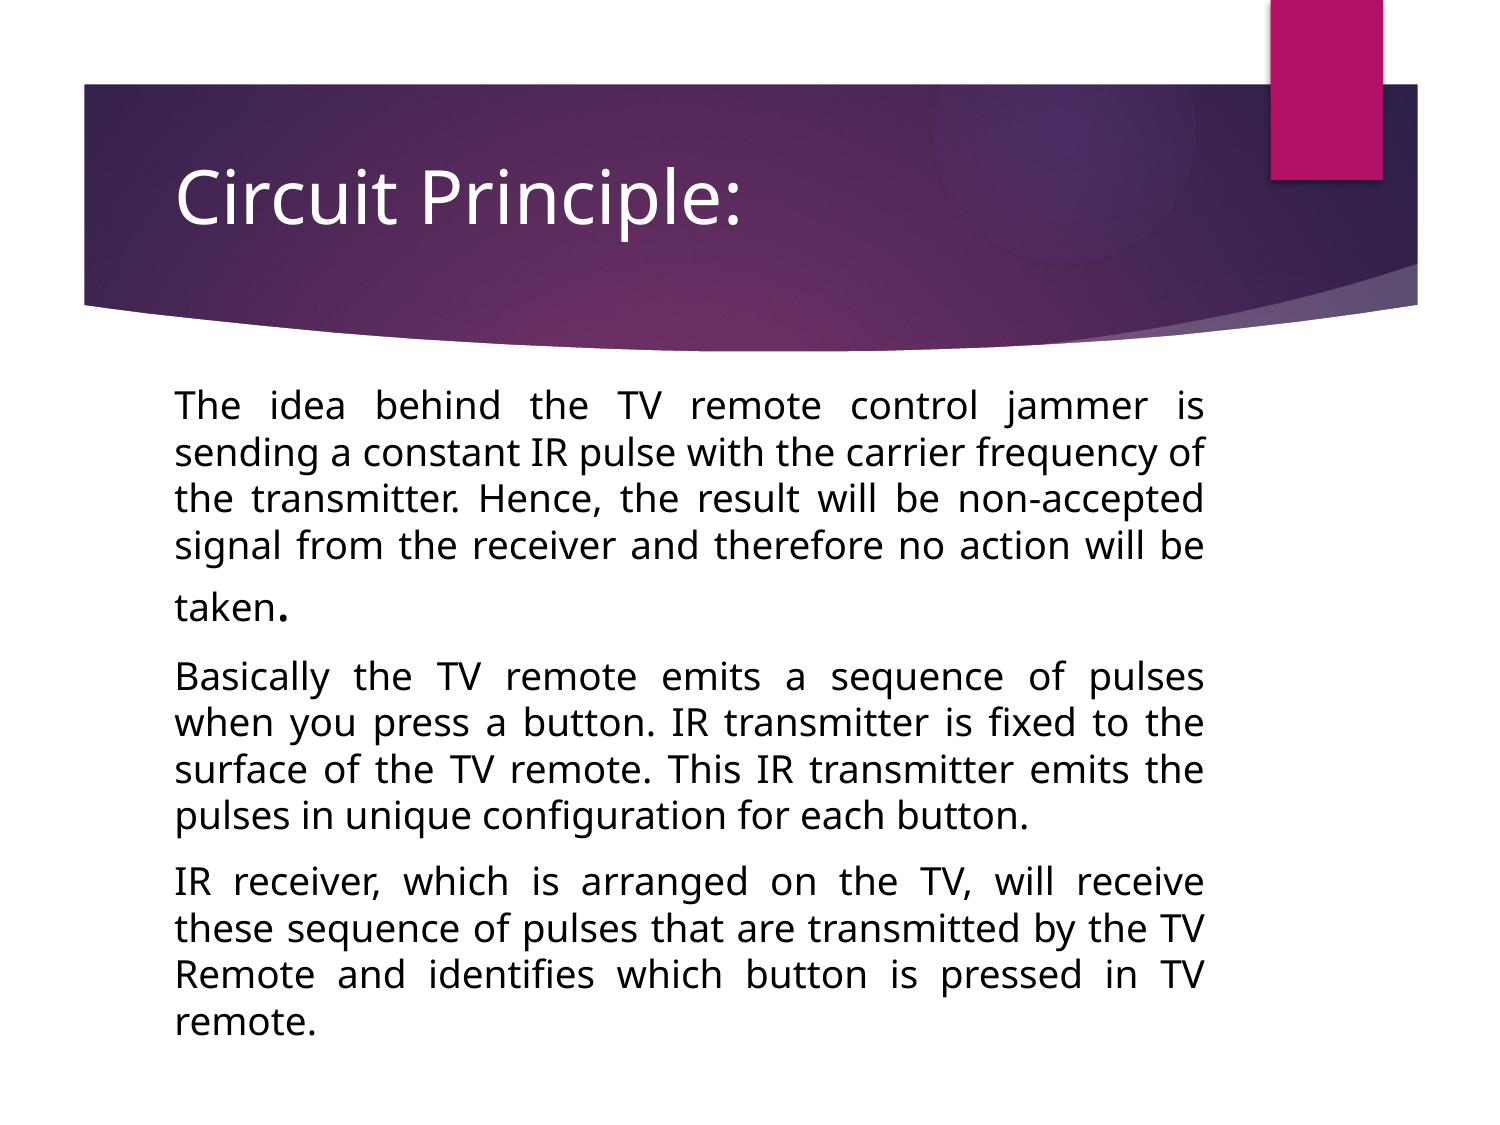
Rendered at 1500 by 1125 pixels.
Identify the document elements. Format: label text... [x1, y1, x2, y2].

list The idea behind the TV remote control jammer is sending a constant IR pulse with the carrier frequency of the transmitter. Hence, the result will be non-accepted signal from the receiver and therefore no action will be taken. Basically the TV remote emits a sequence of pulses when you press a button. IR transmitter is fixed to the surface of the TV remote. This IR transmitter emits the pulses in unique configuration for each button. IR receiver, which is arranged on the TV, will receive these sequence of pulses that are transmitted by the TV Remote and identifies which button is pressed in TV remote. [159, 373, 1221, 1057]
title Circuit Principle: [159, 134, 1323, 256]
